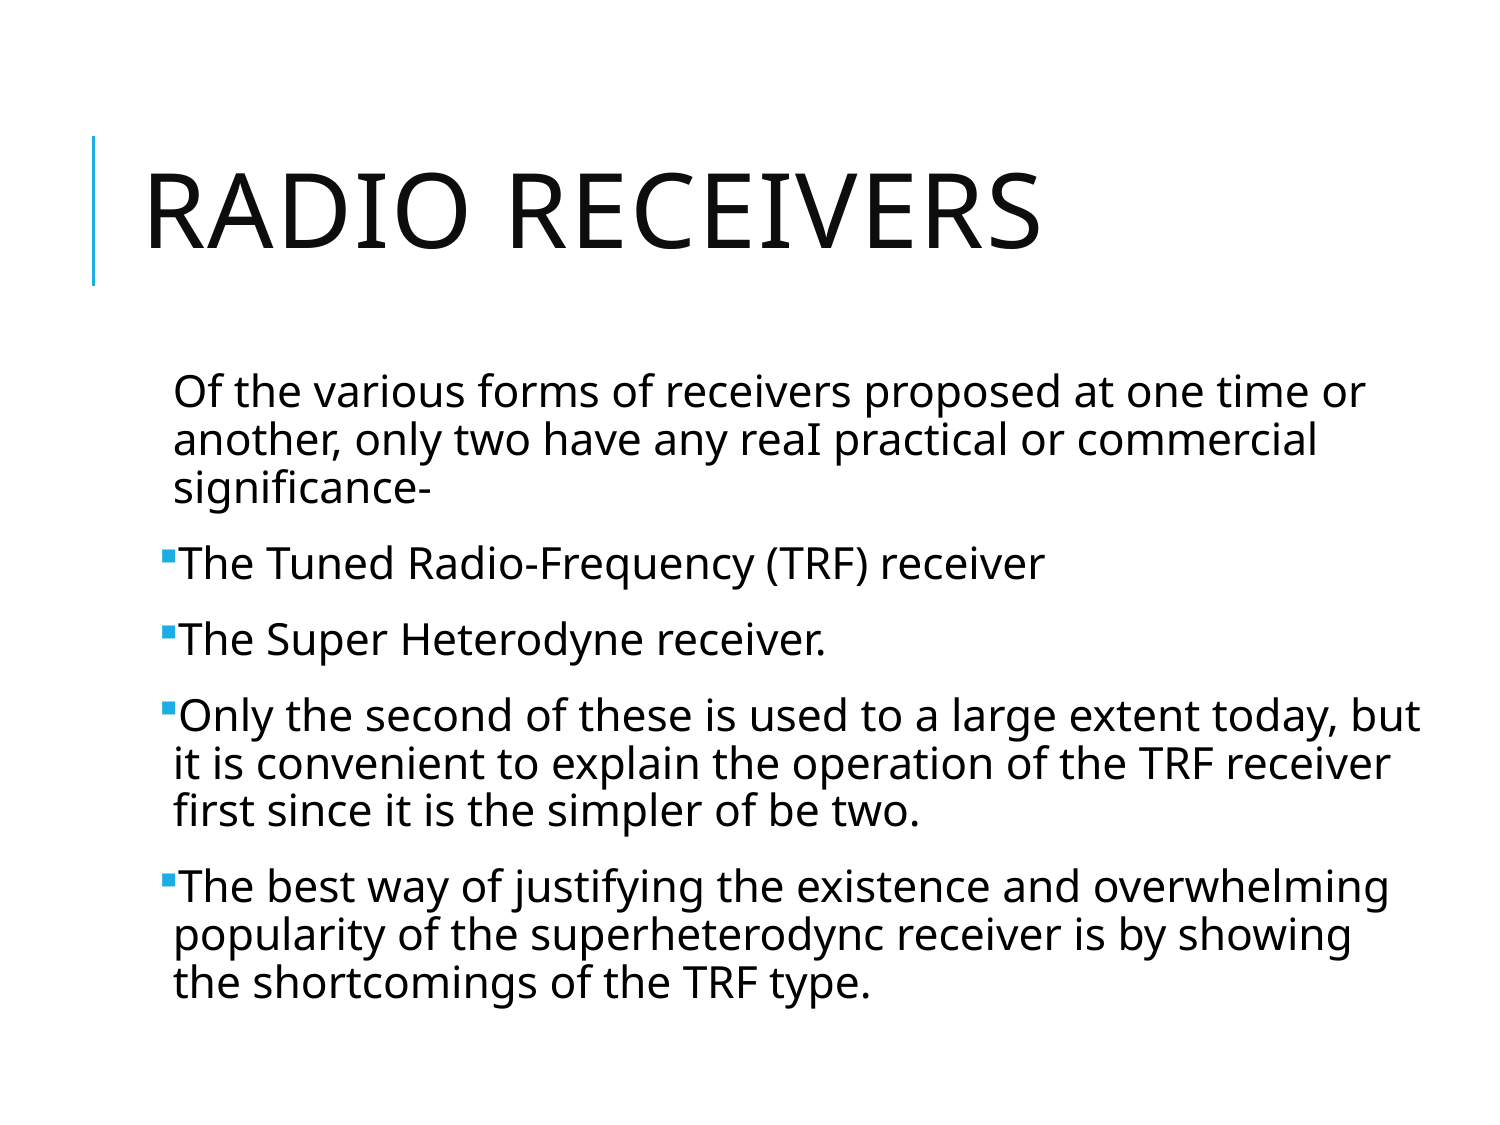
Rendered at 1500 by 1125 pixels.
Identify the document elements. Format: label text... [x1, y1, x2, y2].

text_box Of the various forms of receivers proposed at one time or another, only two have any reaI practical or commercial significance- The Tuned Radio-Frequency (TRF) receiver The Super Heterodyne receiver. Only the second of these is used to a large extent today, but it is convenient to explain the operation of the TRF receiver first since it is the simpler of be two. The best way of justifying the existence and overwhelming popularity of the superheterodync receiver is by showing the shortcomings of the TRF type. [150, 361, 1435, 1022]
title Radio receivers [126, 96, 1322, 342]
